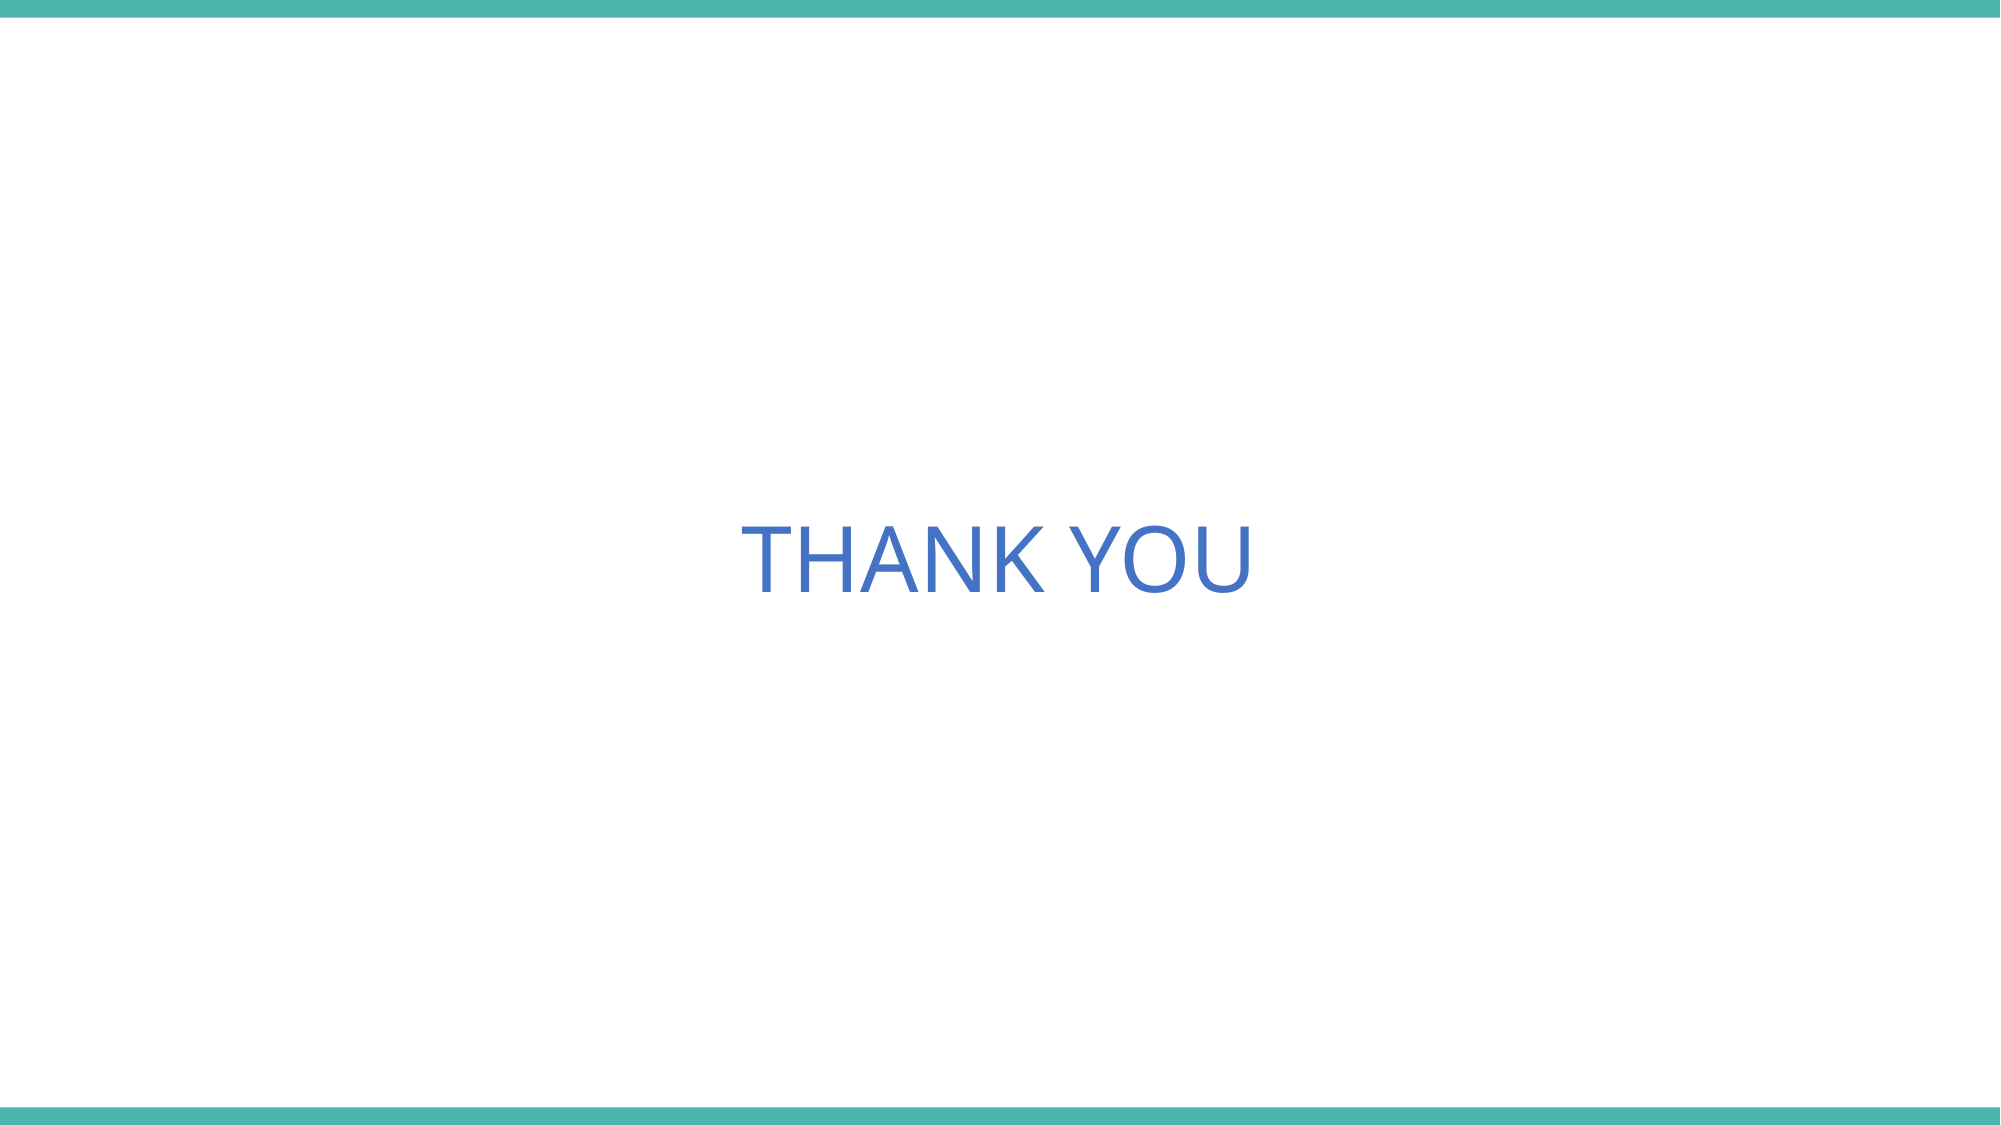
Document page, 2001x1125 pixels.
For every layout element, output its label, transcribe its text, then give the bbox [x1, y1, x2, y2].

text_box [0, 0, 2000, 19]
title THANK YOU [137, 453, 1863, 672]
text_box [0, 1106, 2000, 1125]
